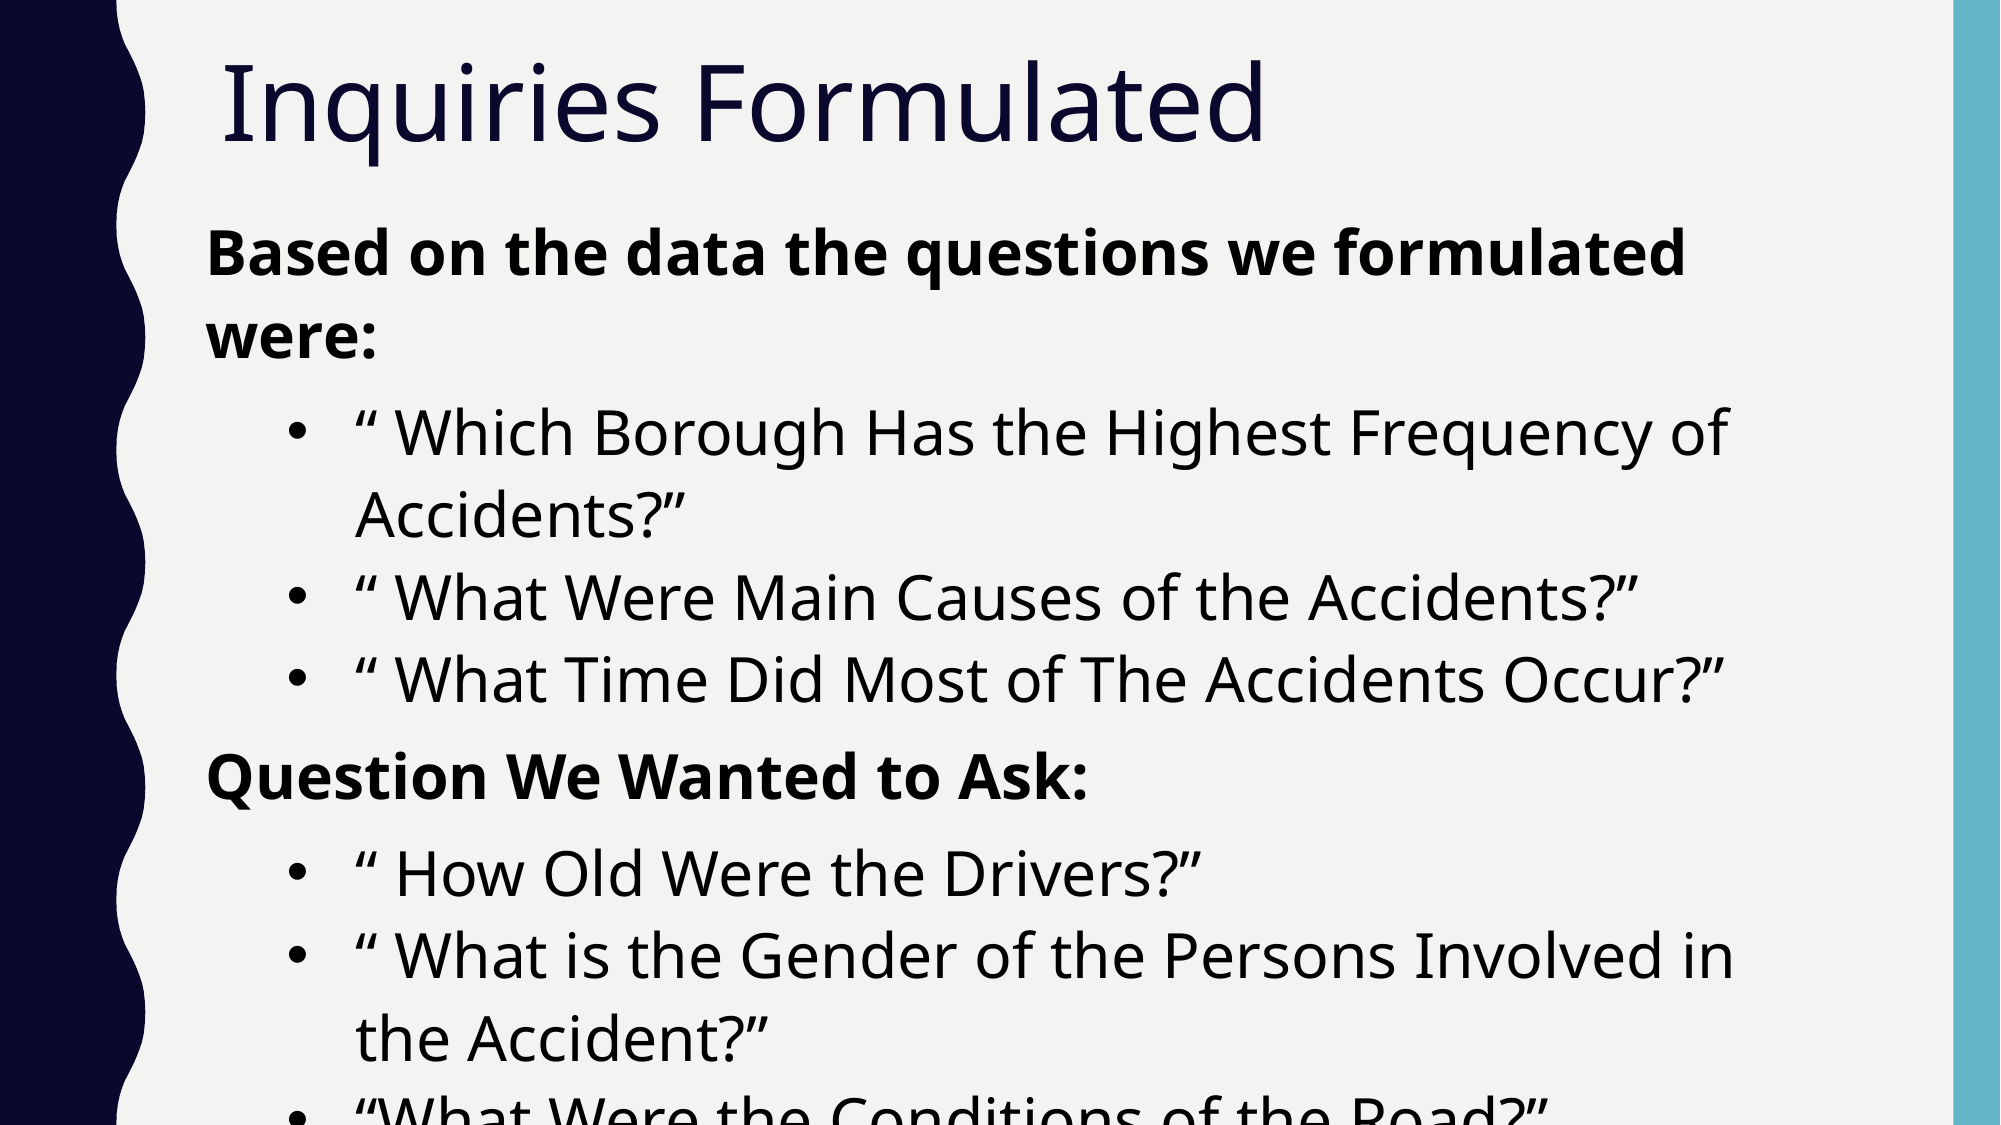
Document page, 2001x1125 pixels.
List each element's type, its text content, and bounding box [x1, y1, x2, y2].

list Based on the data the questions we formulated were: “ Which Borough Has the Highest Frequency of Accidents?” “ What Were Main Causes of the Accidents?” “ What Time Did Most of The Accidents Occur?” Question We Wanted to Ask: “ How Old Were the Drivers?” “ What is the Gender of the Persons Involved in the Accident?” “What Were the Conditions of the Road?” [190, 198, 1860, 788]
title Inquiries Formulated [206, 42, 1876, 288]
